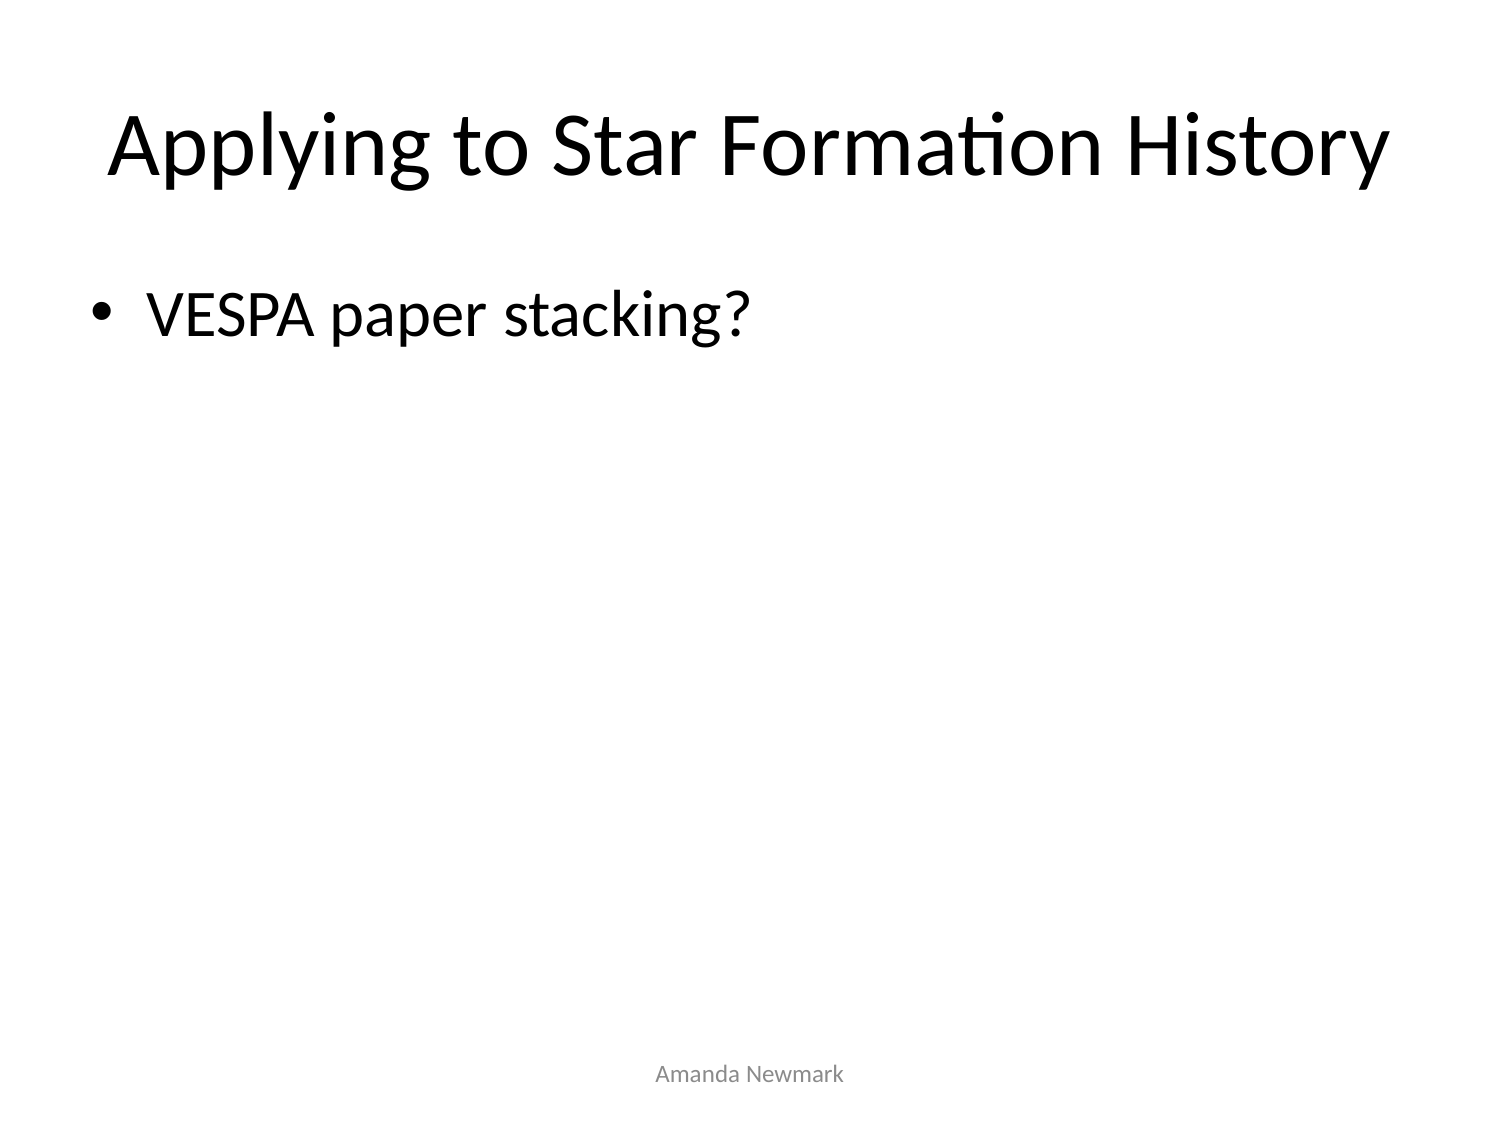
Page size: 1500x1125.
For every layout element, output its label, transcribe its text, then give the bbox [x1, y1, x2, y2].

list VESPA paper stacking? [75, 262, 1425, 1005]
footer Amanda Newmark [512, 1042, 988, 1103]
title Applying to Star Formation History [75, 45, 1425, 233]
